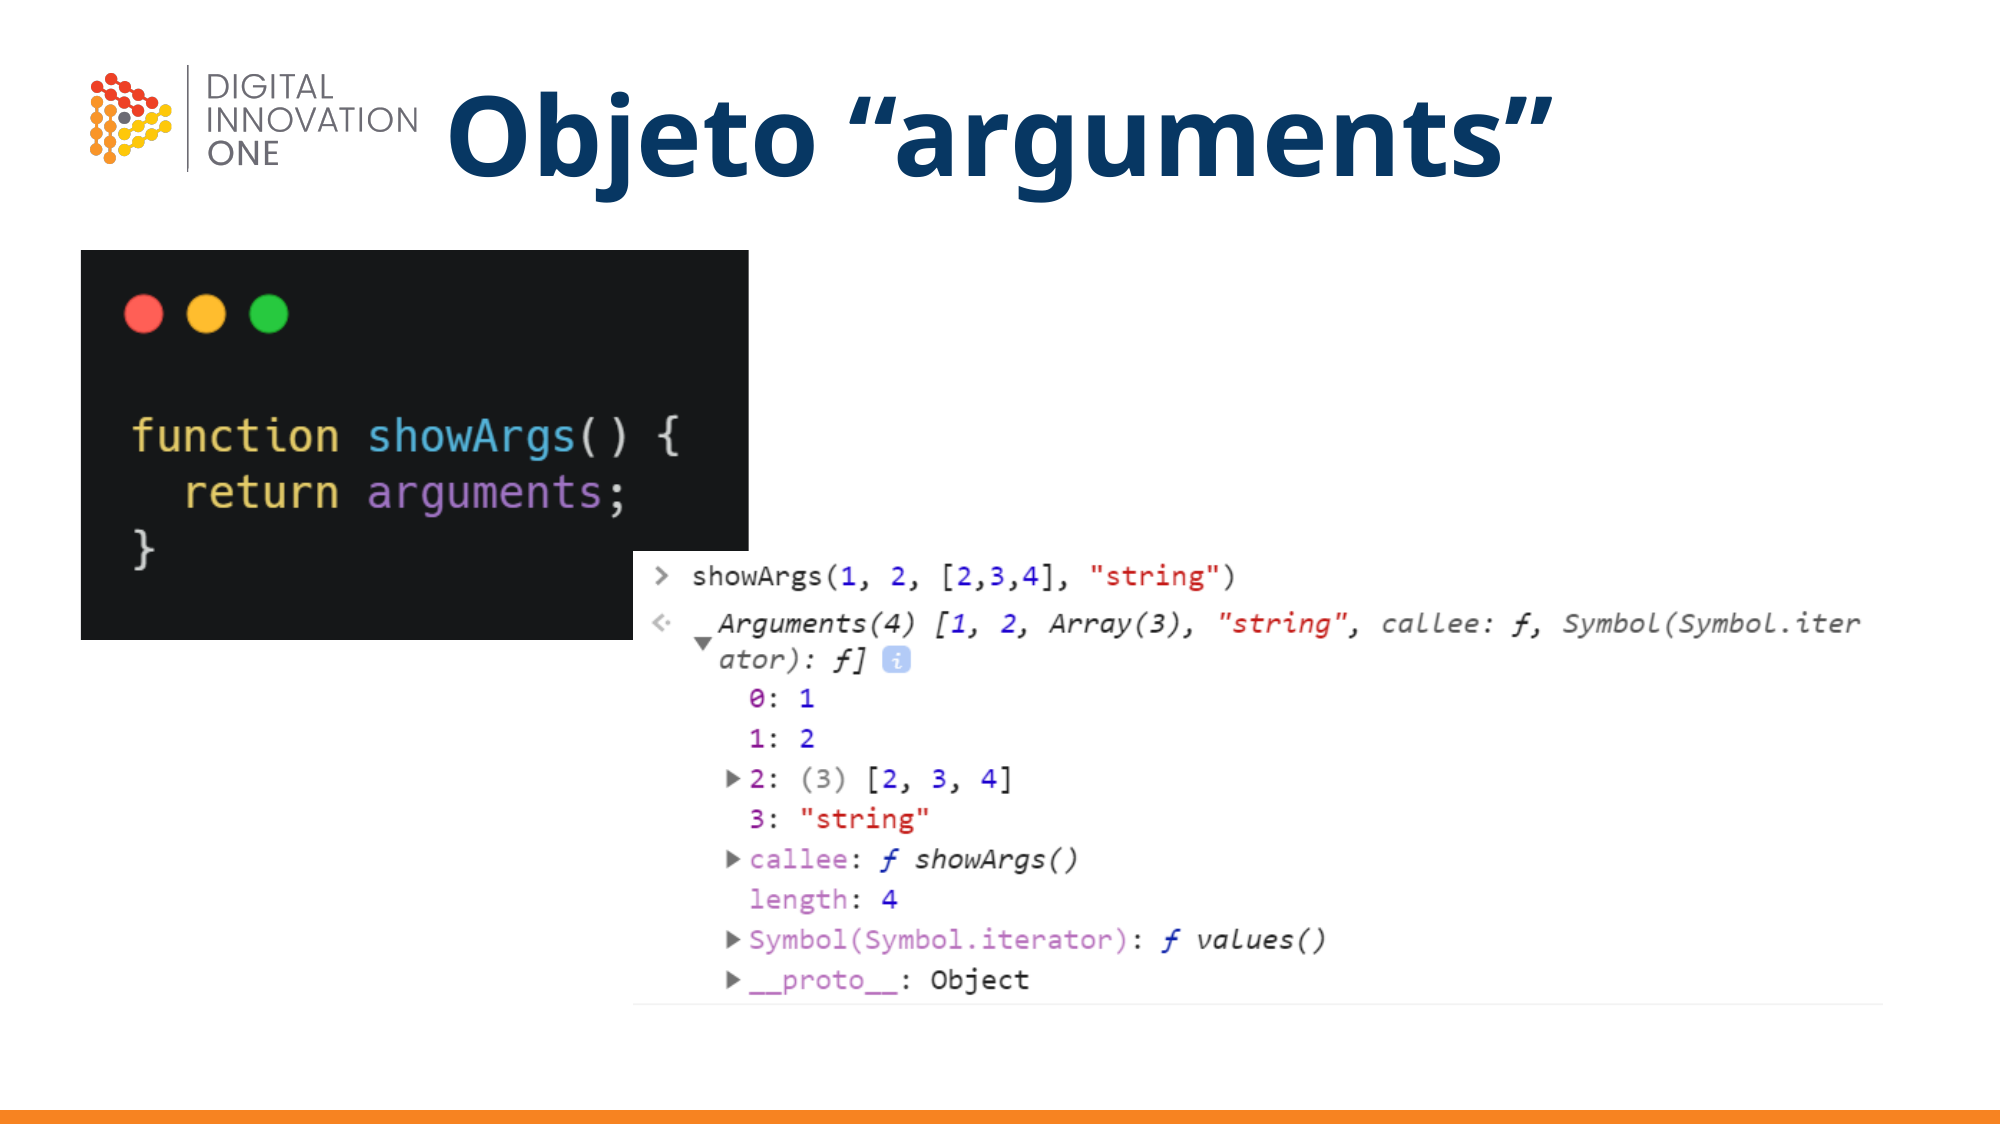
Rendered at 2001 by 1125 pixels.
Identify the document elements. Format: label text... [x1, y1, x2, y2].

text_box [0, 1110, 2000, 1123]
subtitle Objeto “arguments” [68, 66, 1932, 197]
picture [68, 53, 440, 183]
picture [80, 250, 1883, 1008]
